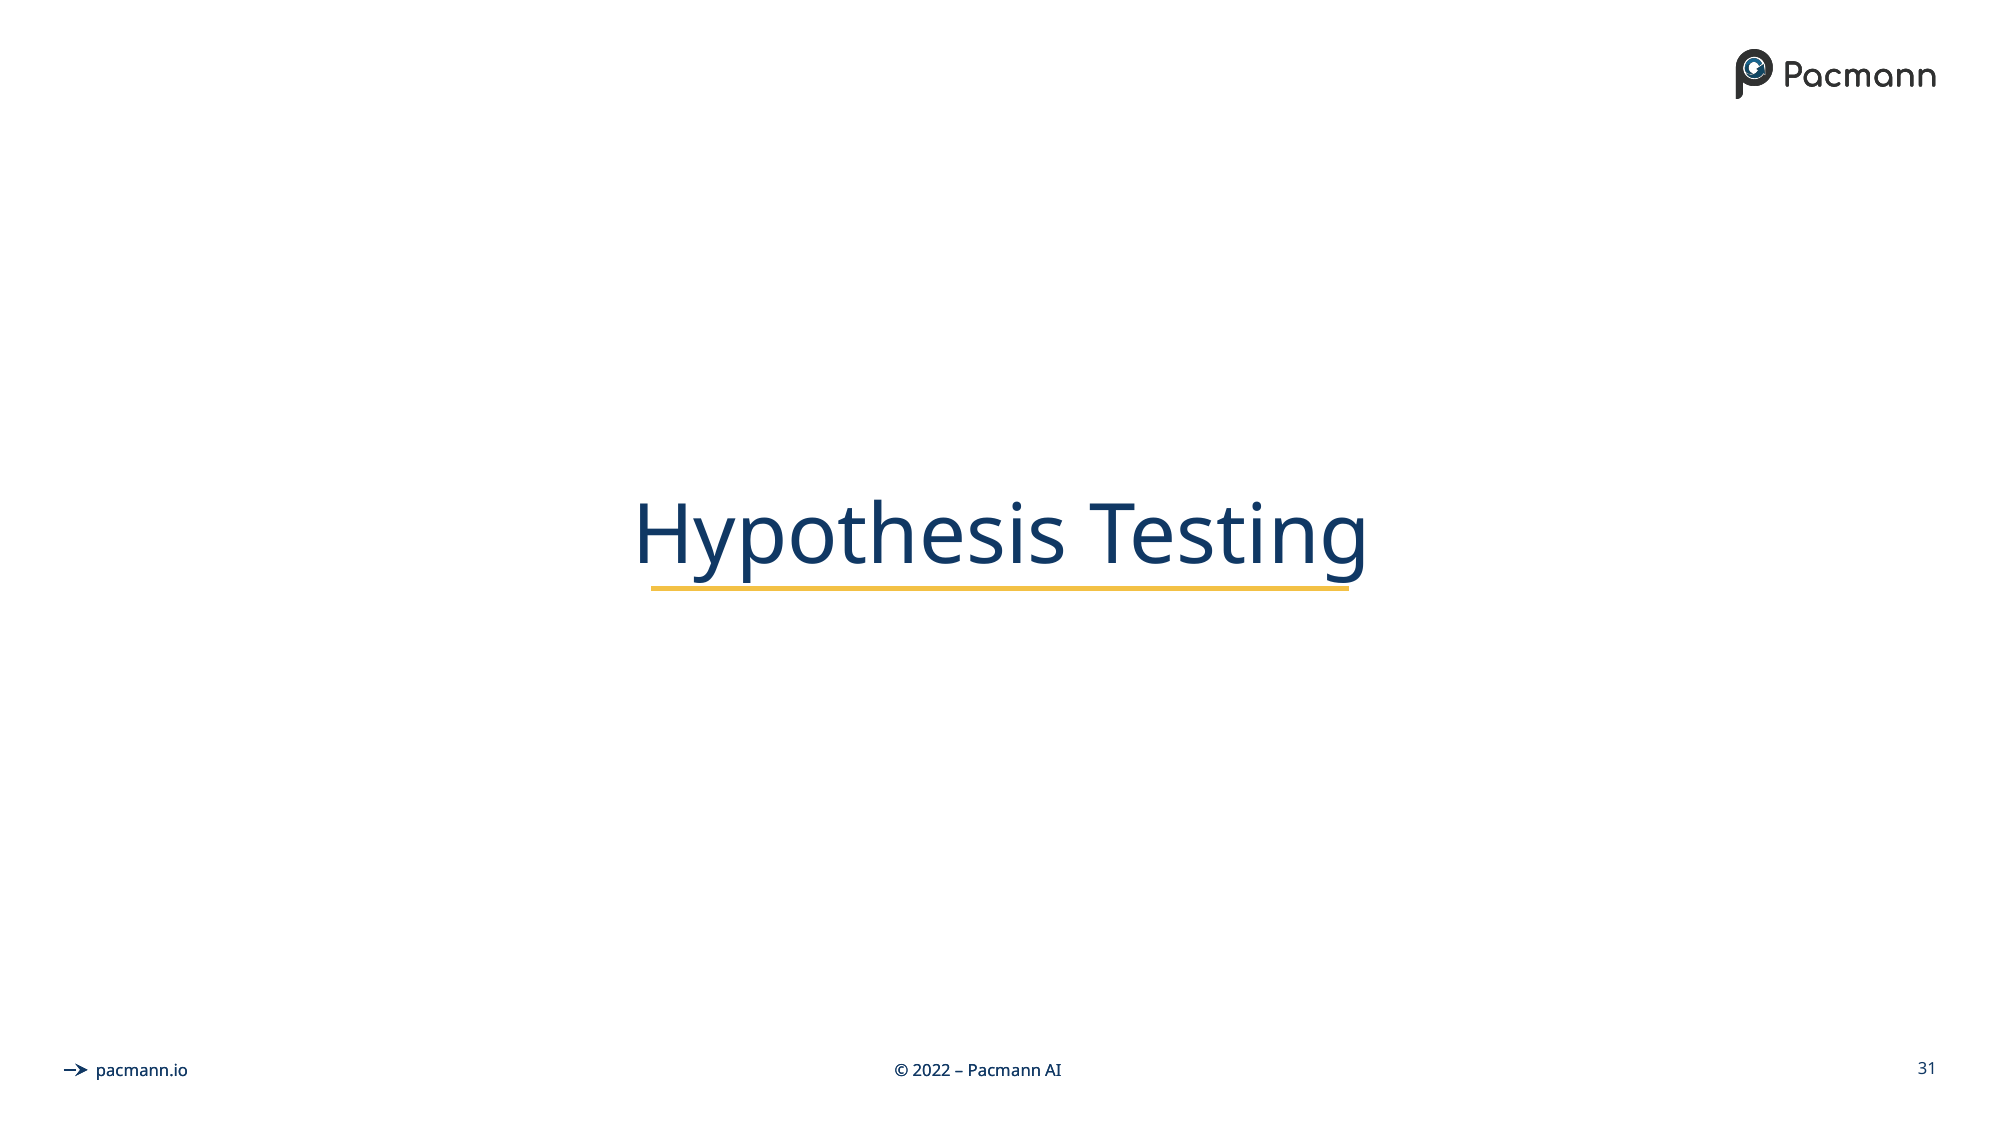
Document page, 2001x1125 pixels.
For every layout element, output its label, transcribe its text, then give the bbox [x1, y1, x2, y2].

title Hypothesis Testing [51, 441, 1952, 589]
picture [1707, 36, 1966, 112]
